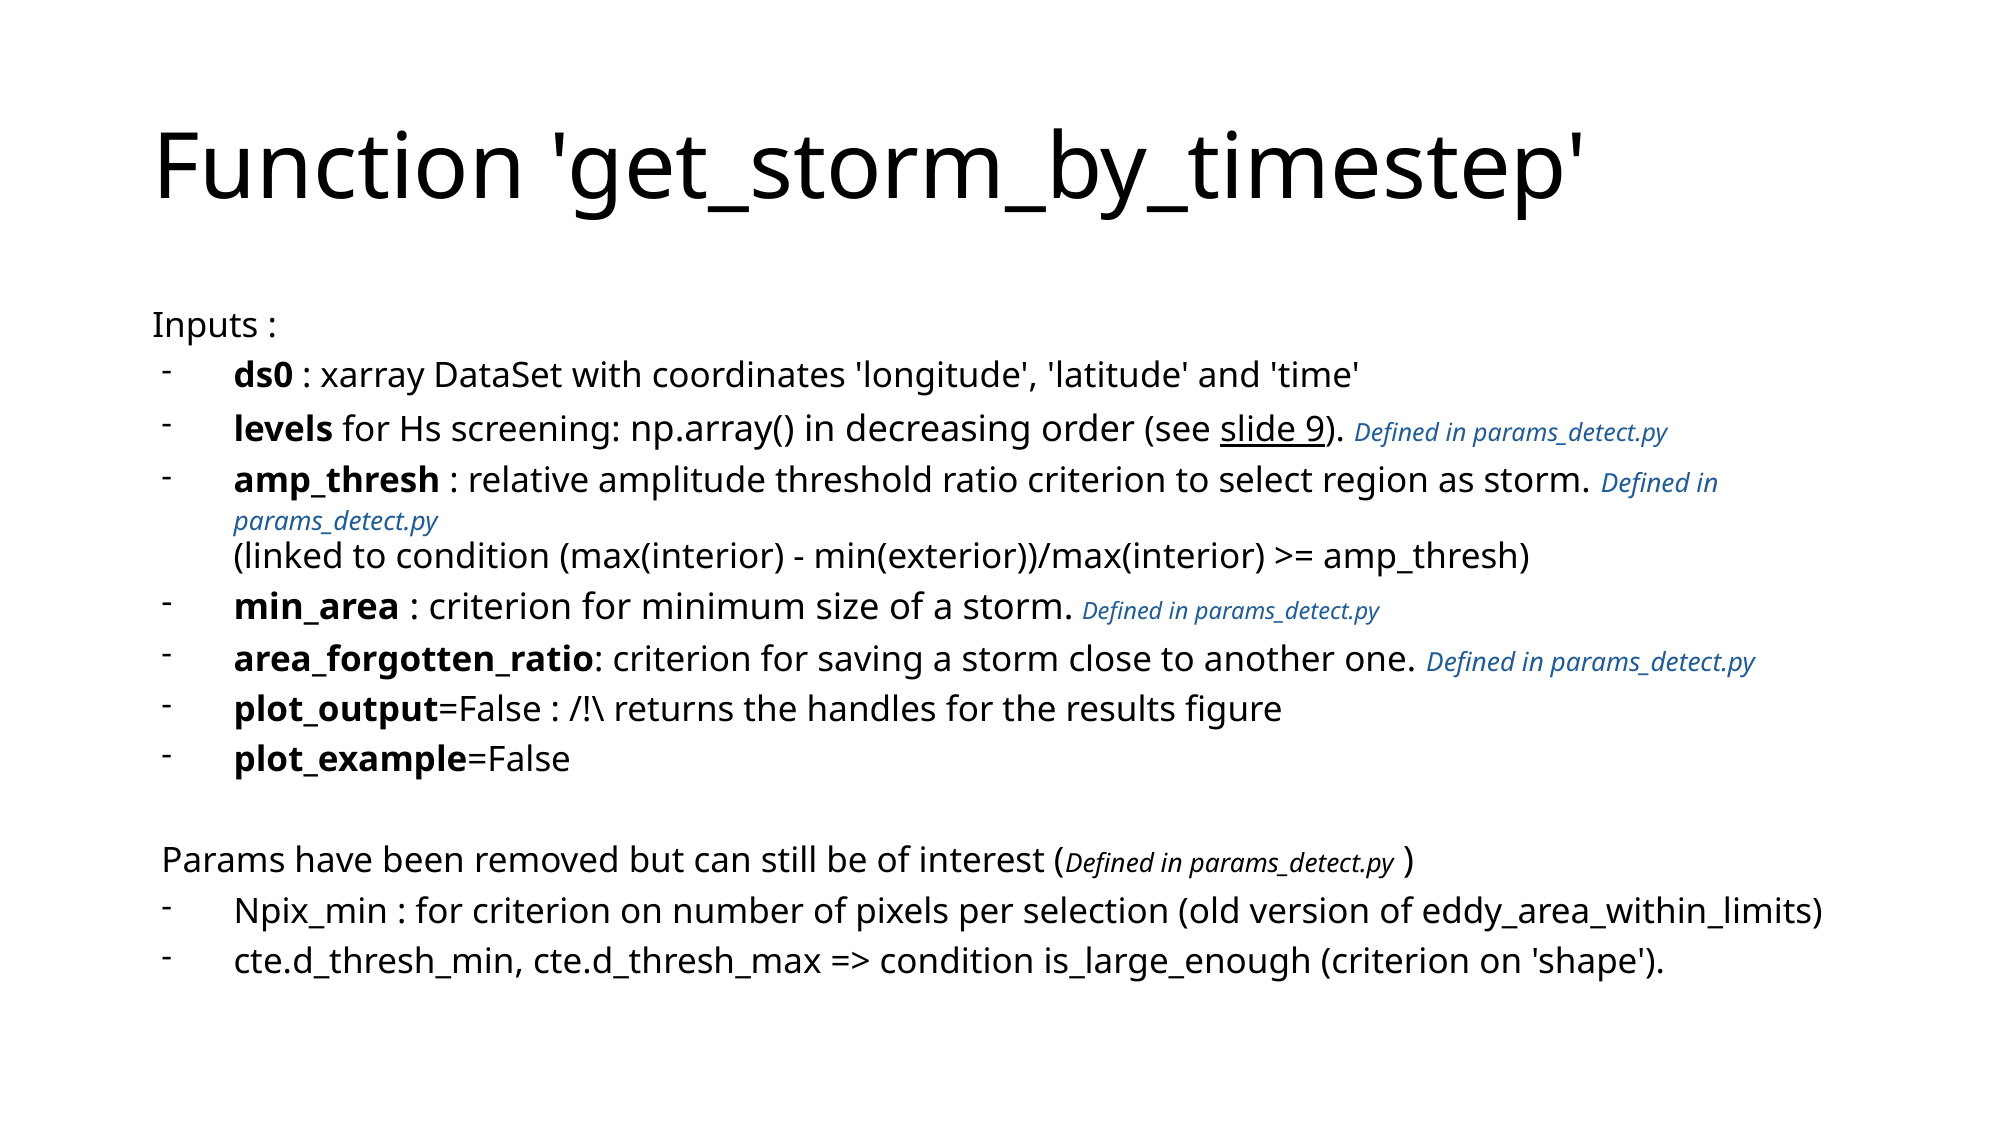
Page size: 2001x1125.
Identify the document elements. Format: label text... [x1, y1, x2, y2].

list Inputs : ds0 : xarray DataSet with coordinates 'longitude', 'latitude' and 'time' levels for Hs screening: np.array() in decreasing order (see slide 9). Defined in params_detect.py amp_thresh : relative amplitude threshold ratio criterion to select region as storm. Defined in params_detect.py (linked to condition (max(interior) - min(exterior))/max(interior) >= amp_thresh) min_area : criterion for minimum size of a storm. Defined in params_detect.py area_forgotten_ratio: criterion for saving a storm close to another one. Defined in params_detect.py plot_output=False : /!\ returns the handles for the results figure plot_example=False Params have been removed but can still be of interest (Defined in params_detect.py ) Npix_min : for criterion on number of pixels per selection (old version of eddy_area_within_limits) cte.d_thresh_min, cte.d_thresh_max => condition is_large_enough (criterion on 'shape'). [137, 299, 1863, 1014]
title Function 'get_storm_by_timestep' [137, 59, 1863, 278]
